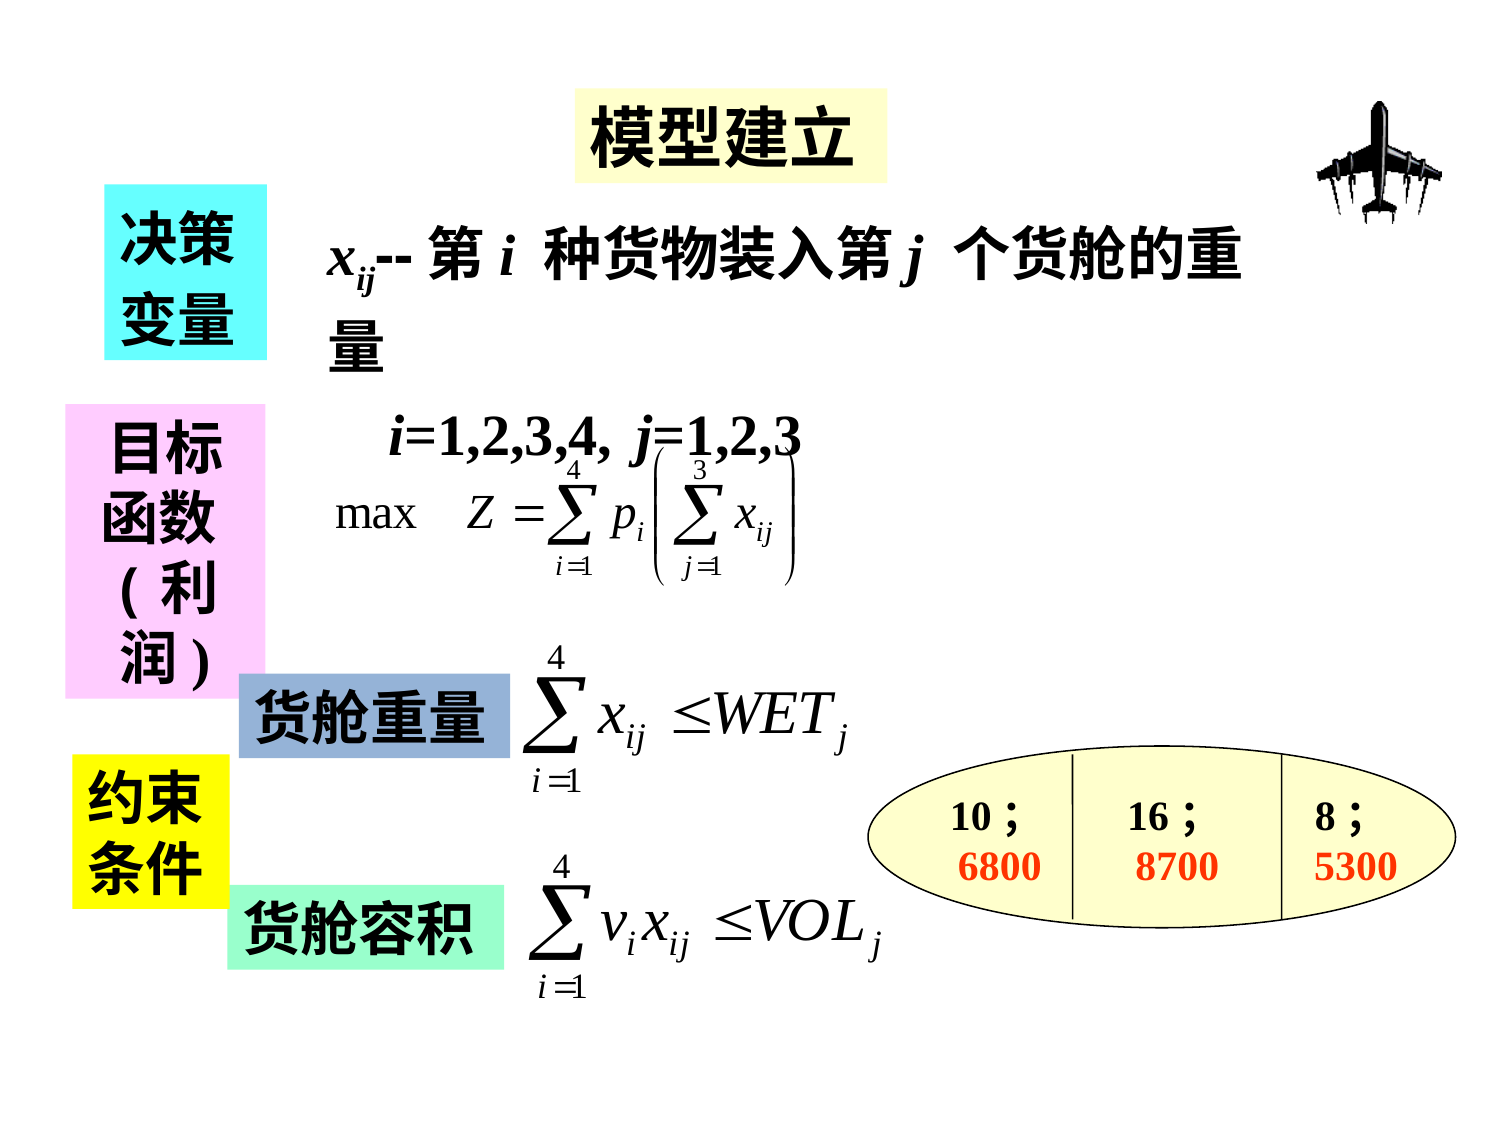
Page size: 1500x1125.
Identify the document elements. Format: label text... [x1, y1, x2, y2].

text_box 模型建立 [574, 88, 888, 184]
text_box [867, 745, 1456, 928]
text_box xij--第i 种货物装入第j 个货舱的重量 i=1,2,3,4, j=1,2,3 [312, 193, 1288, 484]
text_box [327, 438, 848, 595]
text_box 目标函数(利润) [65, 404, 266, 664]
text_box 货舱重量 [238, 673, 508, 759]
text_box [1316, 101, 1443, 224]
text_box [519, 838, 893, 1012]
text_box 约束条件 [72, 754, 230, 909]
text_box 决策变量 [104, 184, 267, 361]
text_box 目标函数(利润) [65, 665, 266, 699]
text_box 货舱容积 [227, 884, 505, 970]
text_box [513, 629, 862, 806]
